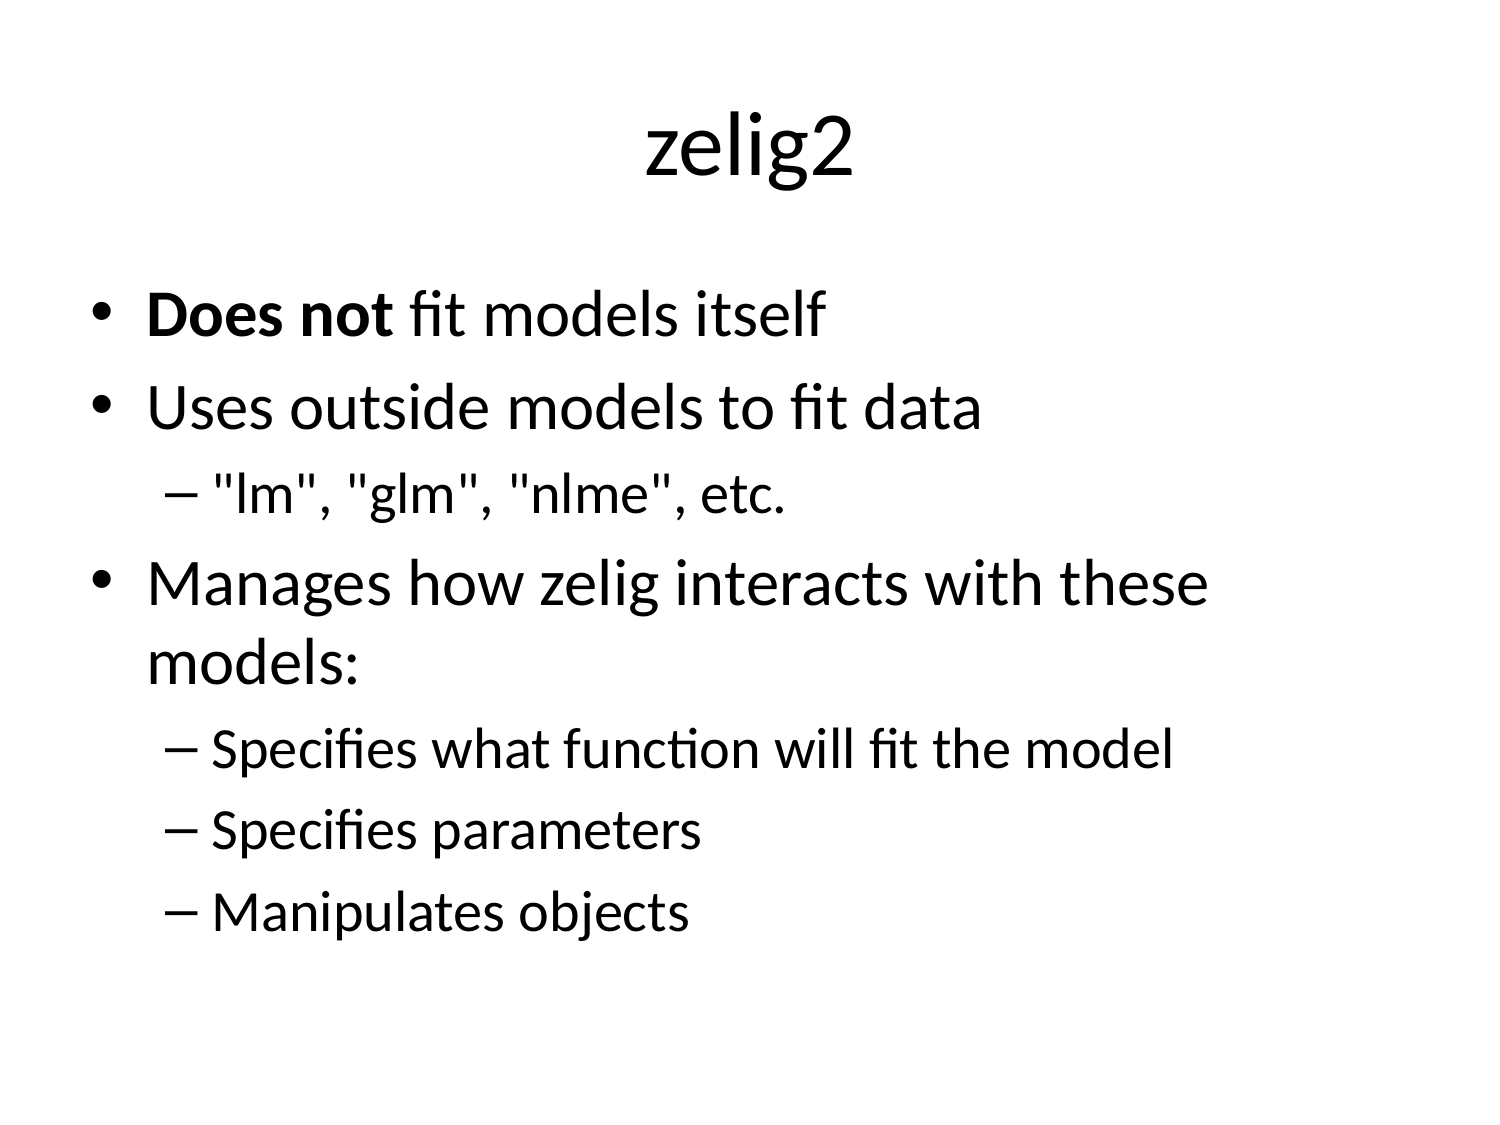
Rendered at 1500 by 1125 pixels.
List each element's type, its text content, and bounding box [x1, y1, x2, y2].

list Does not fit models itself Uses outside models to fit data "lm", "glm", "nlme", etc. Manages how zelig interacts with these models: Specifies what function will fit the model Specifies parameters Manipulates objects [75, 262, 1425, 1005]
title zelig2 [75, 45, 1425, 233]
